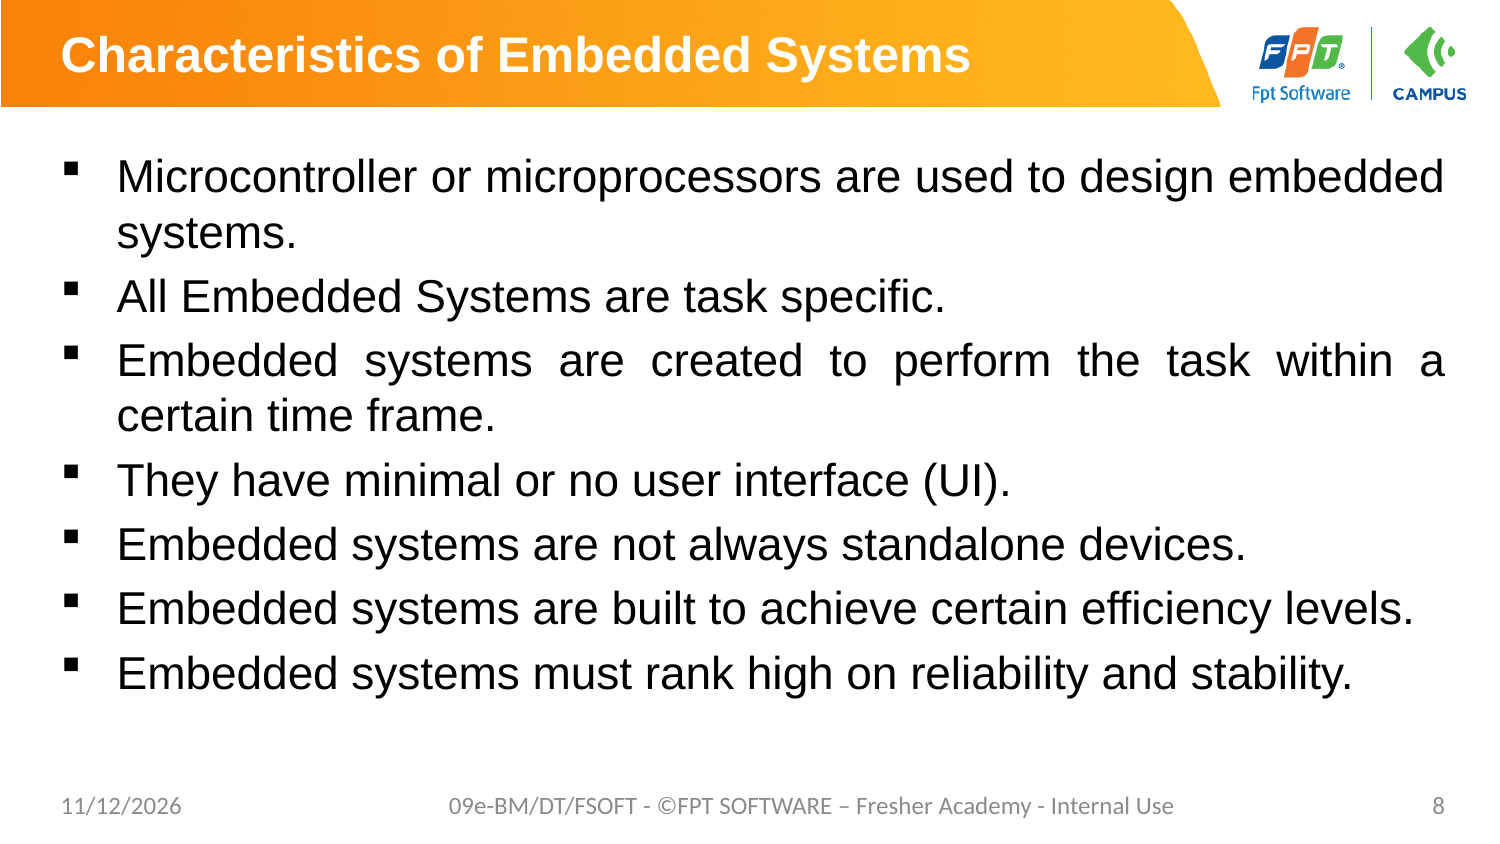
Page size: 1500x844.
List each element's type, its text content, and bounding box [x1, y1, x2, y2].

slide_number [45, 782, 270, 827]
list Microcontroller or microprocessors are used to design embedded systems. All Embedded Systems are task specific. Embedded systems are created to perform the task within a certain time frame. They have minimal or no user interface (UI). Embedded systems are not always standalone devices. Embedded systems are built to achieve certain efficiency levels. Embedded systems must rank high on reliability and stability. [45, 139, 1461, 754]
slide_number 8 [1350, 782, 1461, 827]
picture [1, 0, 1499, 844]
title Characteristics of Embedded Systems [45, 0, 1176, 106]
footer 09e-BM/DT/FSOFT - ©FPT SOFTWARE – Fresher Academy - Internal Use [289, 782, 1335, 827]
